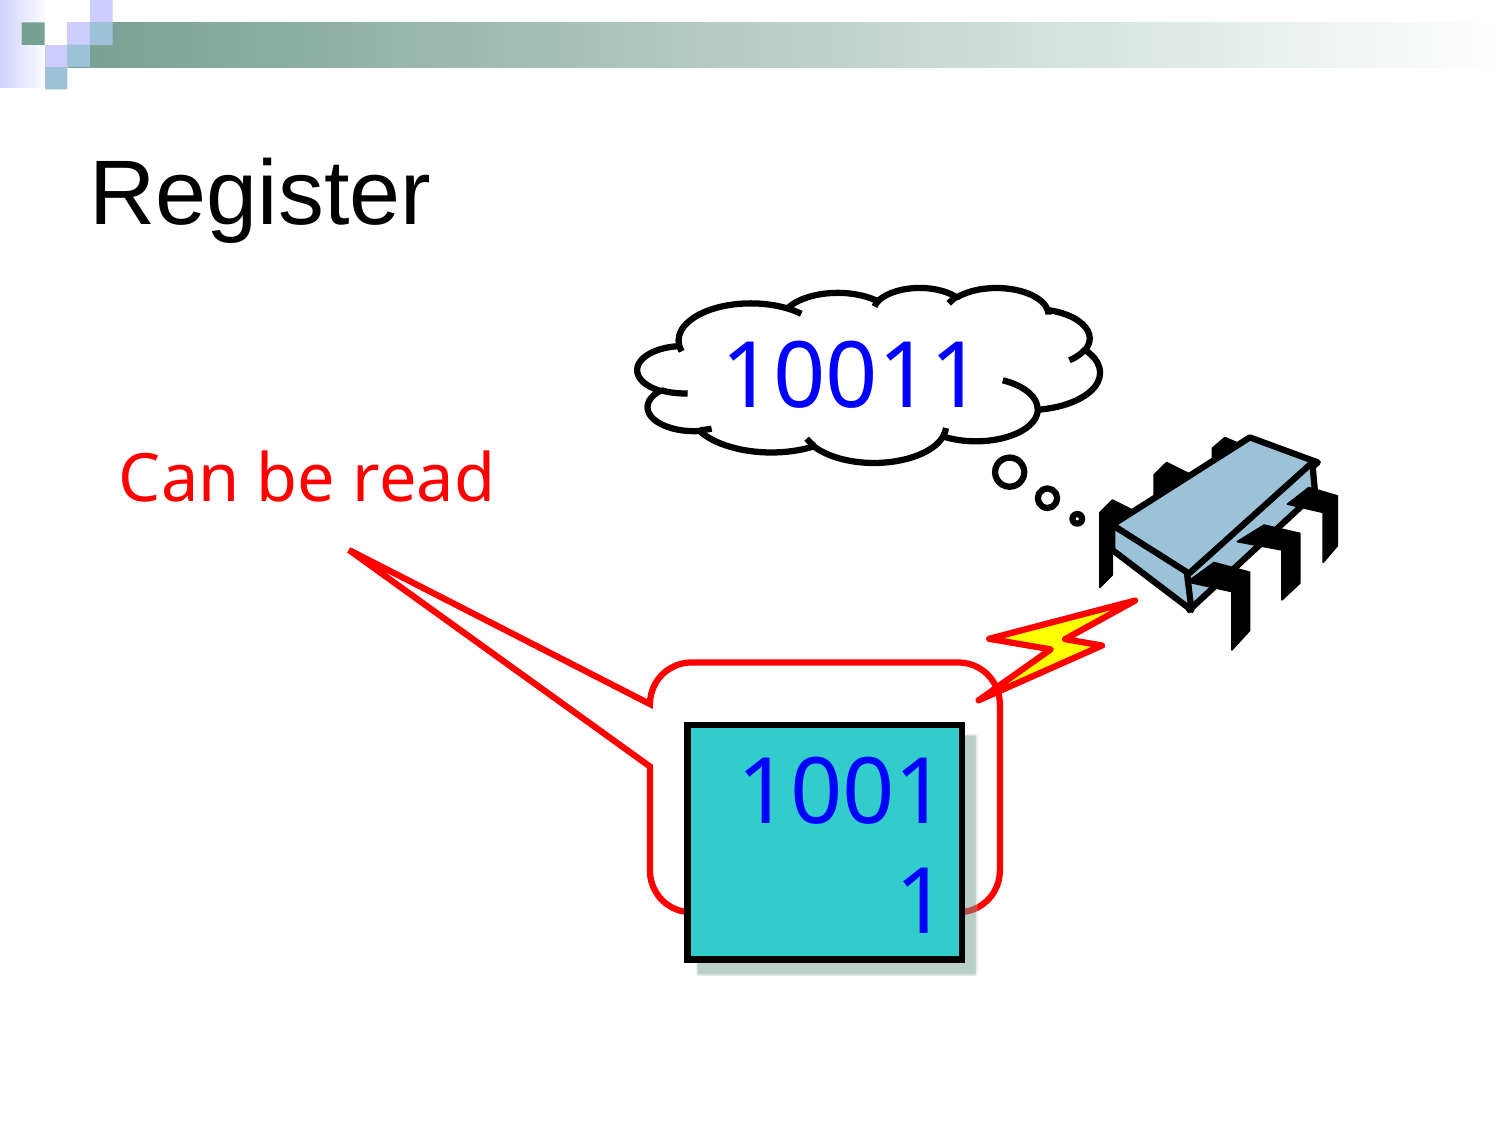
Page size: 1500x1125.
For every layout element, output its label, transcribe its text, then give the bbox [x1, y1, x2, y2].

text_box 10011 [995, 457, 1025, 487]
text_box 10011 [687, 724, 963, 960]
text_box [978, 611, 1094, 701]
text_box Register [75, 75, 1425, 300]
text_box 10011 [637, 287, 1101, 463]
text_box [348, 549, 1000, 913]
text_box 10011 [1037, 488, 1058, 508]
text_box 10011 [1072, 513, 1083, 524]
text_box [1099, 437, 1338, 651]
text_box Can be read [76, 427, 539, 522]
